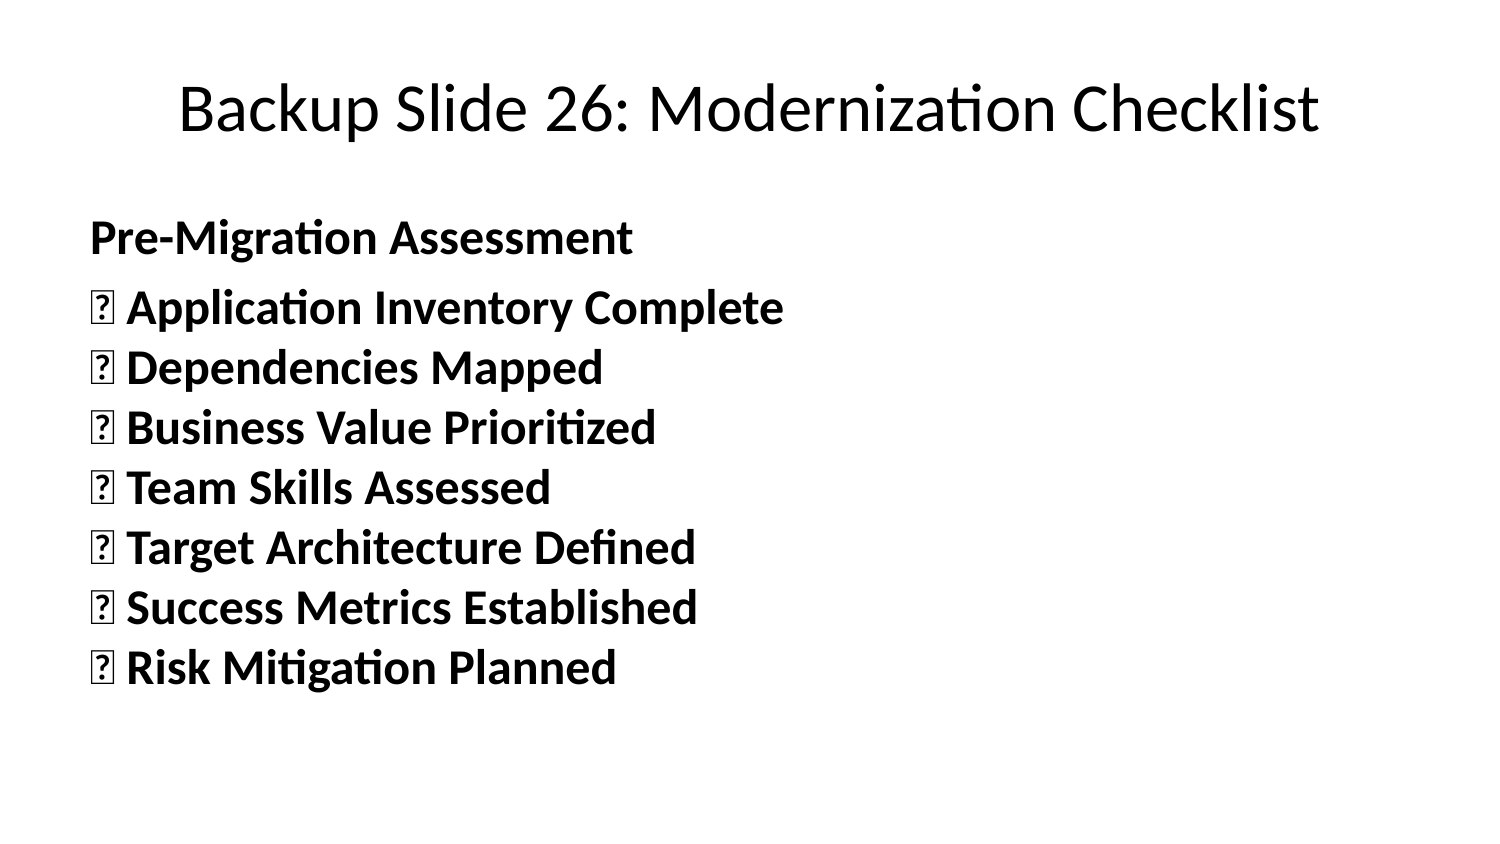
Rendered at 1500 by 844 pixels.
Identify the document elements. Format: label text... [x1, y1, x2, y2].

title Backup Slide 26: Modernization Checklist [75, 33, 1425, 175]
list Pre-Migration Assessment ✅ Application Inventory Complete ✅ Dependencies Mapped ✅ Business Value Prioritized ✅ Team Skills Assessed ✅ Target Architecture Defined ✅ Success Metrics Established ✅ Risk Mitigation Planned [75, 196, 1425, 754]
